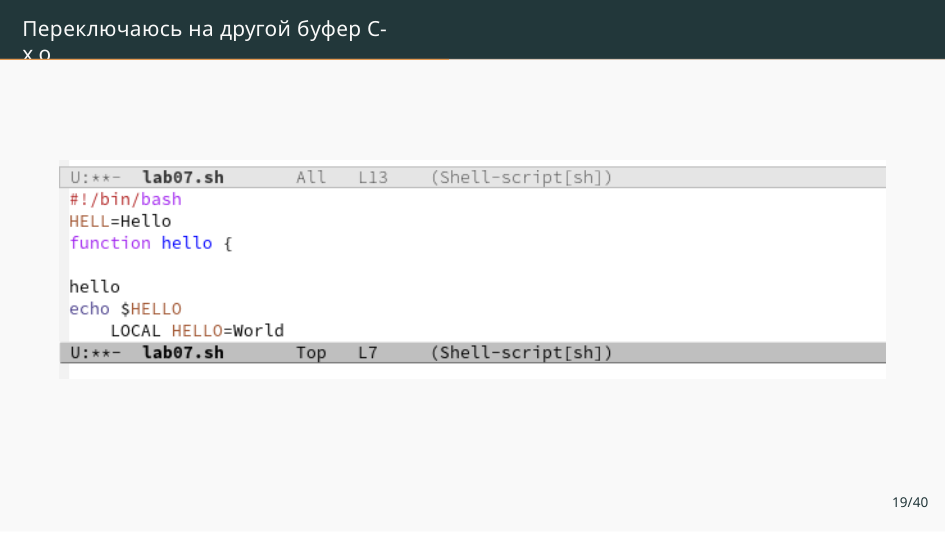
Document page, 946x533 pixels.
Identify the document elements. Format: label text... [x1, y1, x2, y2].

text_box [0, 0, 945, 58]
picture [58, 159, 886, 379]
text_box Переключаюсь на другой буфер С-х о [20, 13, 396, 57]
slide_number 19/40 [885, 490, 937, 533]
